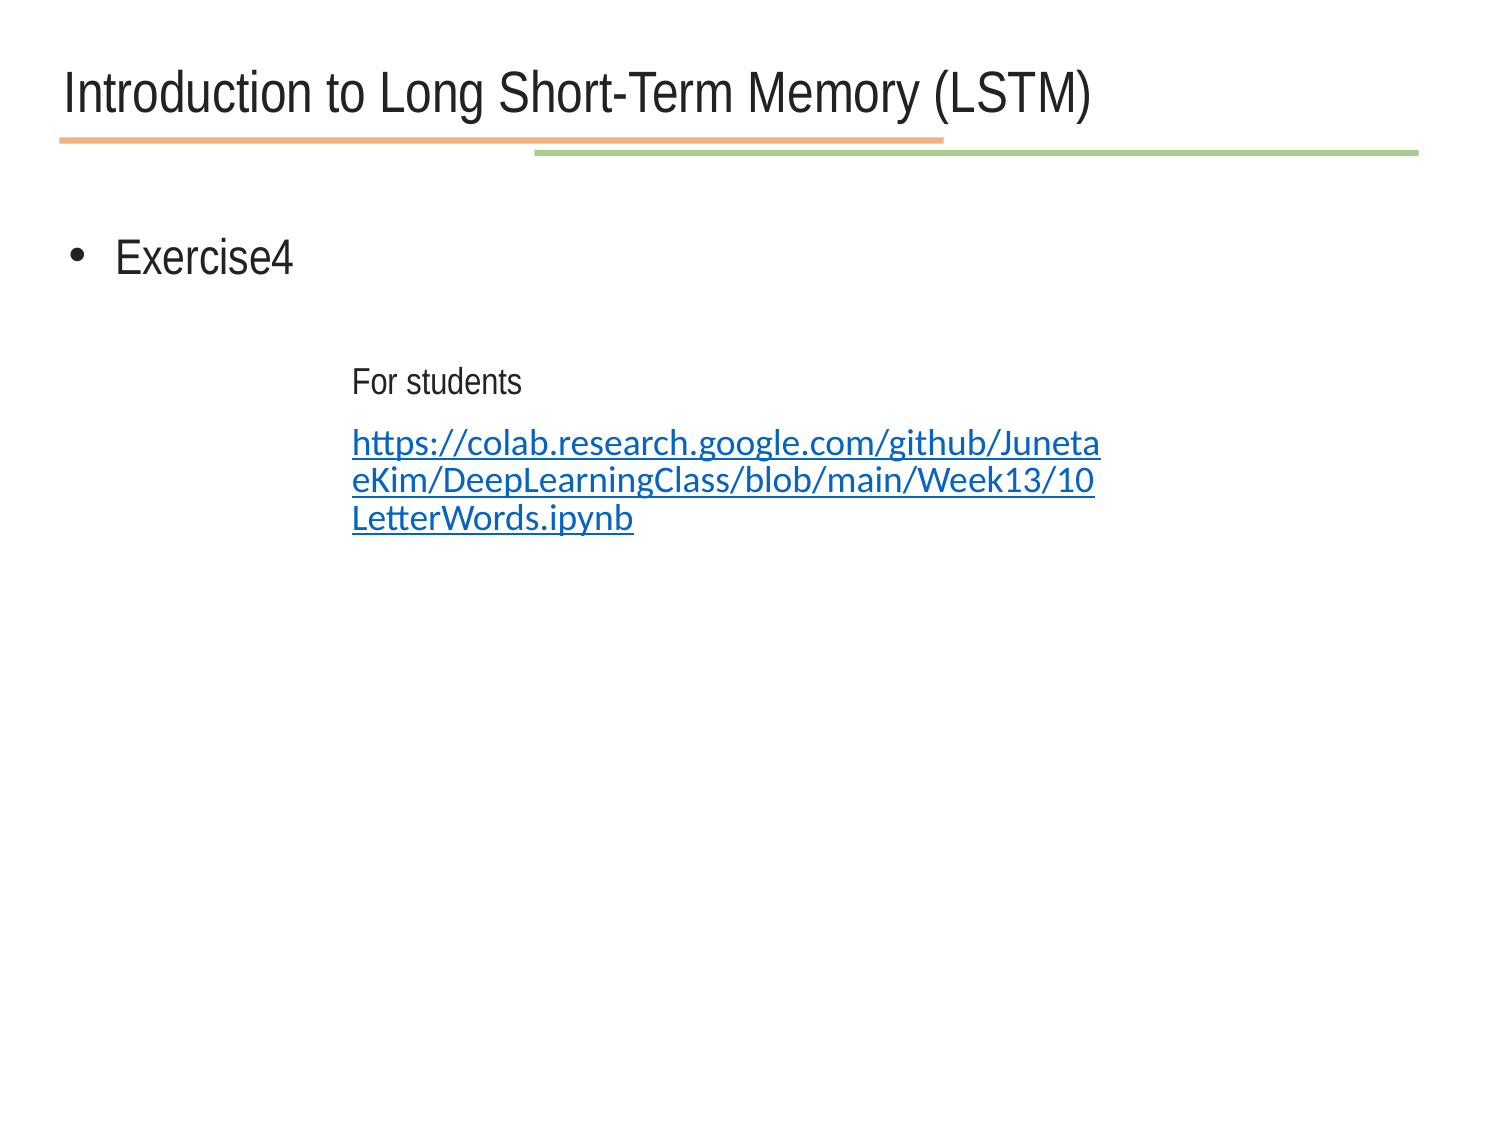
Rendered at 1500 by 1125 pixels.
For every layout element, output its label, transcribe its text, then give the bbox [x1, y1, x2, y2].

text_box Exercise4 [53, 186, 1472, 292]
text_box For students [337, 349, 1088, 410]
text_box https://colab.research.google.com/github/JunetaeKim/DeepLearningClass/blob/main/Week13/10LetterWords.ipynb [337, 410, 1118, 471]
text_box Introduction to Long Short-Term Memory (LSTM) [49, 11, 1451, 132]
